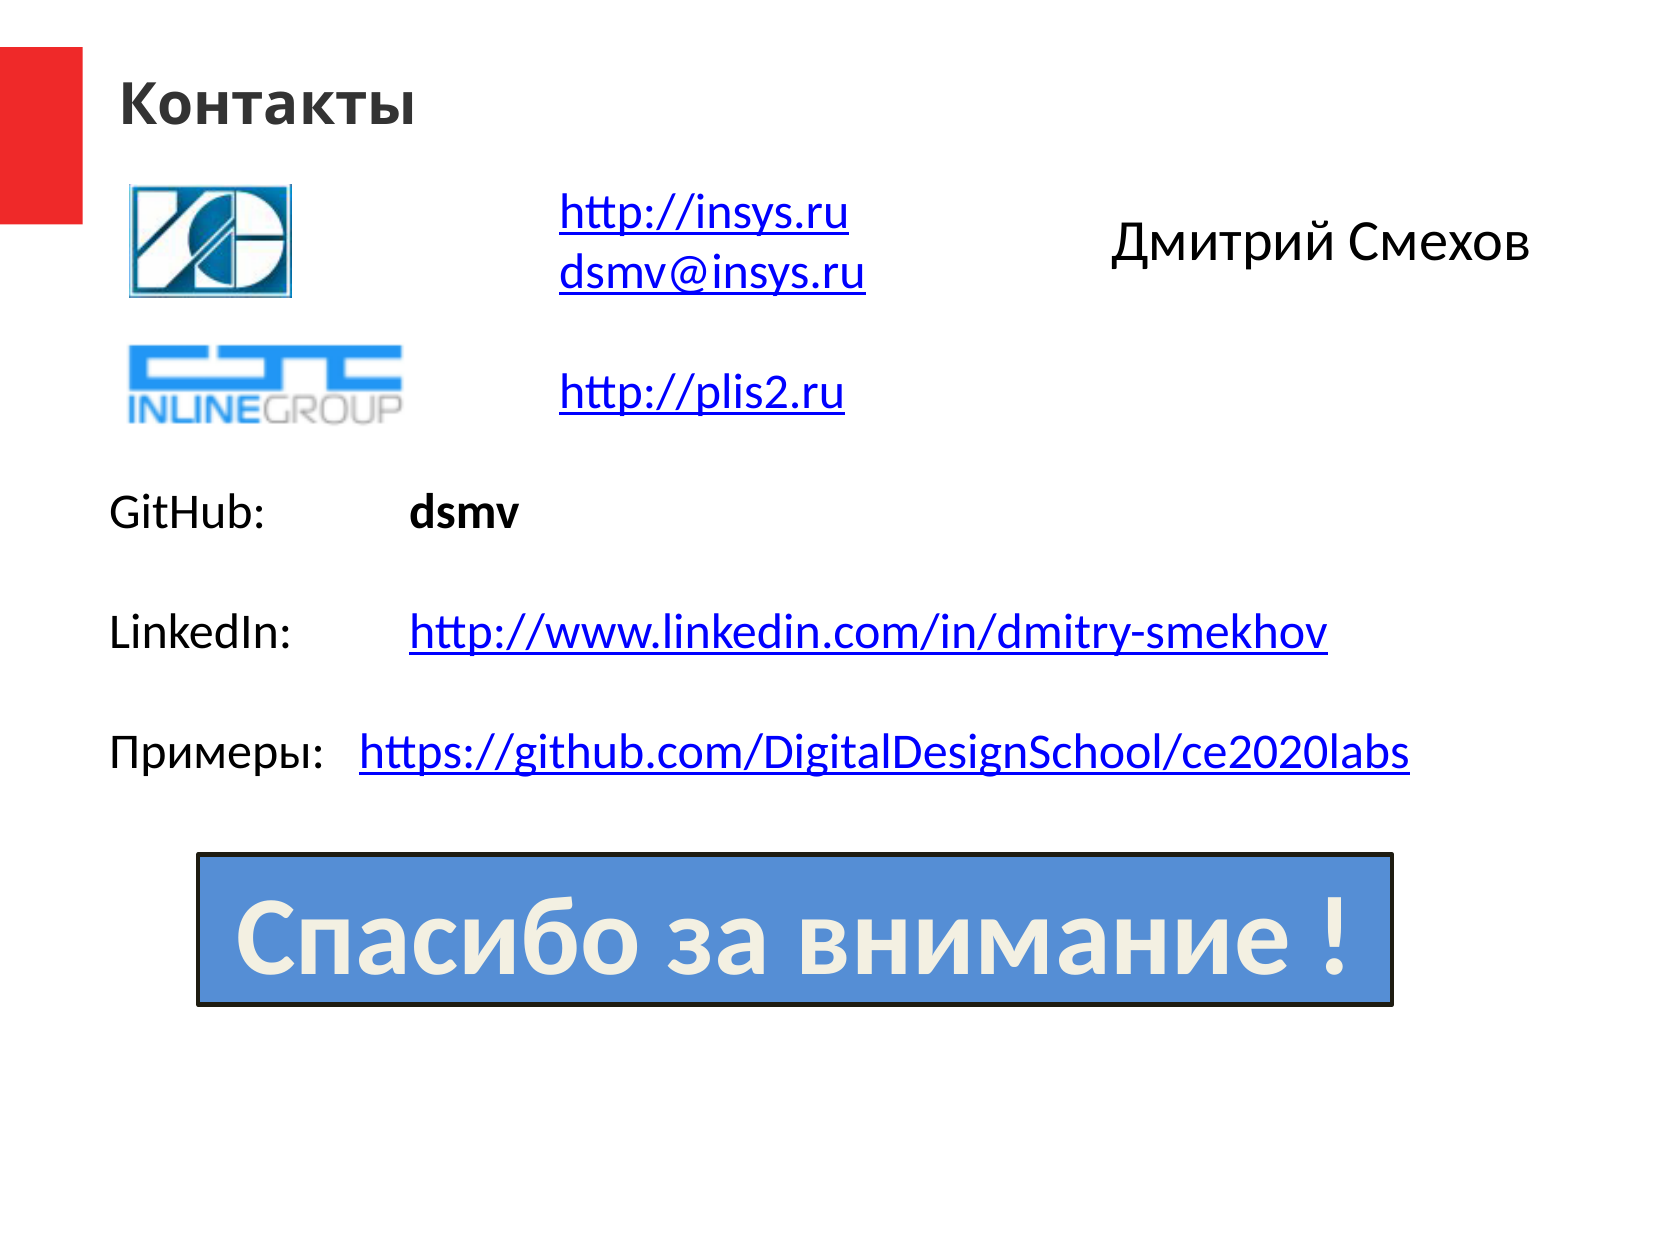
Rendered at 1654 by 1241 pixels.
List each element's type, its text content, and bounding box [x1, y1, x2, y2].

text_box Спасибо за внимание ! [196, 852, 1394, 1007]
title Контакты [118, 0, 1571, 205]
text_box Дмитрий Смехов [1096, 194, 1547, 280]
picture [106, 329, 422, 453]
text_box http://insys.ru dsmv@insys.ru http://plis2.ru GitHub: dsmv LinkedIn: http://www.linkedin.com/in/dmitry-smekhov Примеры: https://github.com/DigitalDesignSchool/ce2020labs [94, 171, 1489, 906]
picture [129, 183, 292, 299]
